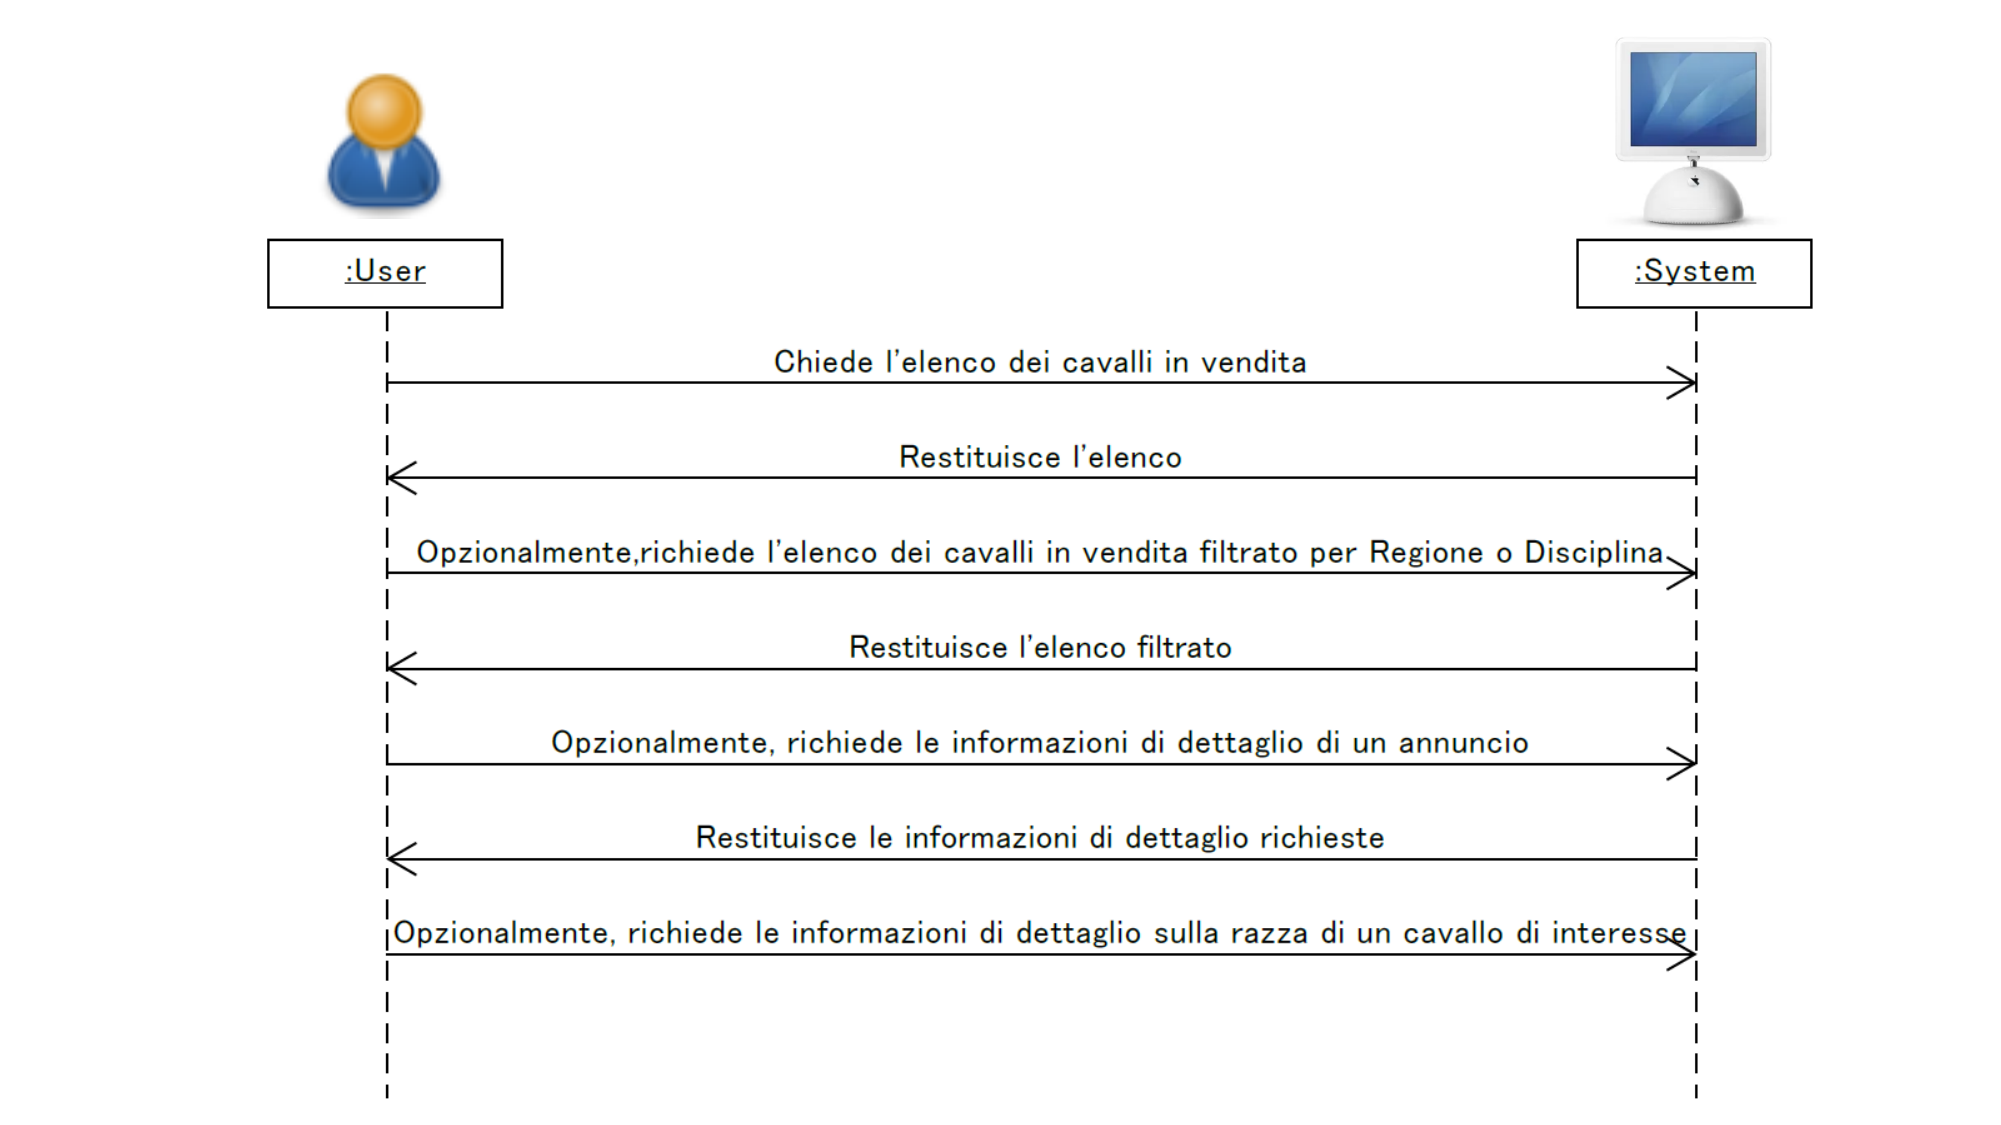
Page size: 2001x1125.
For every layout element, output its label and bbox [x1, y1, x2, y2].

picture [291, 66, 473, 219]
picture [251, 28, 1830, 1116]
